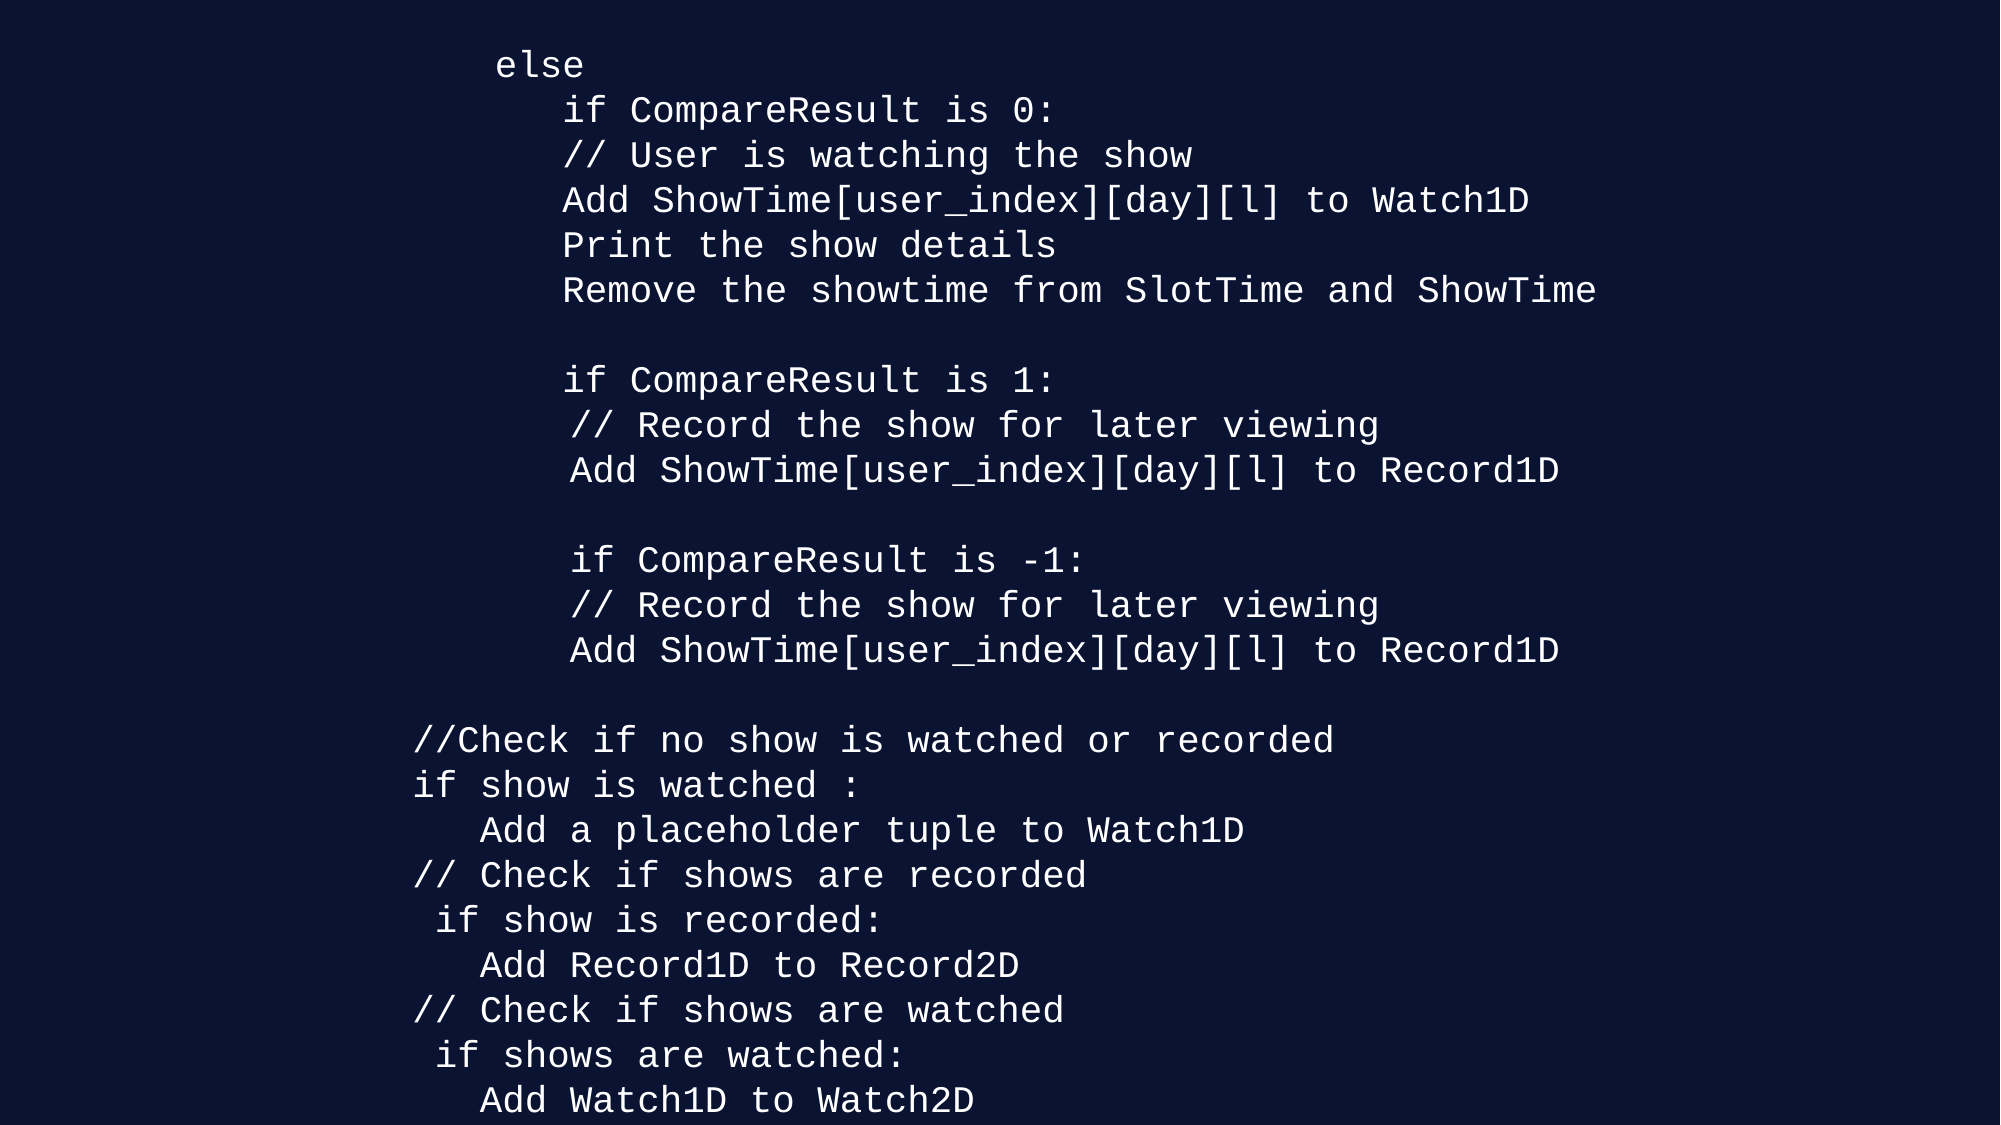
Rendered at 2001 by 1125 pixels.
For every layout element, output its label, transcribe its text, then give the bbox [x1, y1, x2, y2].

text_box else if CompareResult is 0: // User is watching the show Add ShowTime[user_index][day][l] to Watch1D Print the show details Remove the showtime from SlotTime and ShowTime if CompareResult is 1: // Record the show for later viewing Add ShowTime[user_index][day][l] to Record1D if CompareResult is -1: // Record the show for later viewing Add ShowTime[user_index][day][l] to Record1D //Check if no show is watched or recorded if show is watched : Add a placeholder tuple to Watch1D // Check if shows are recorded if show is recorded: Add Record1D to Record2D // Check if shows are watched if shows are watched: Add Watch1D to Watch2D [29, 32, 1950, 1125]
